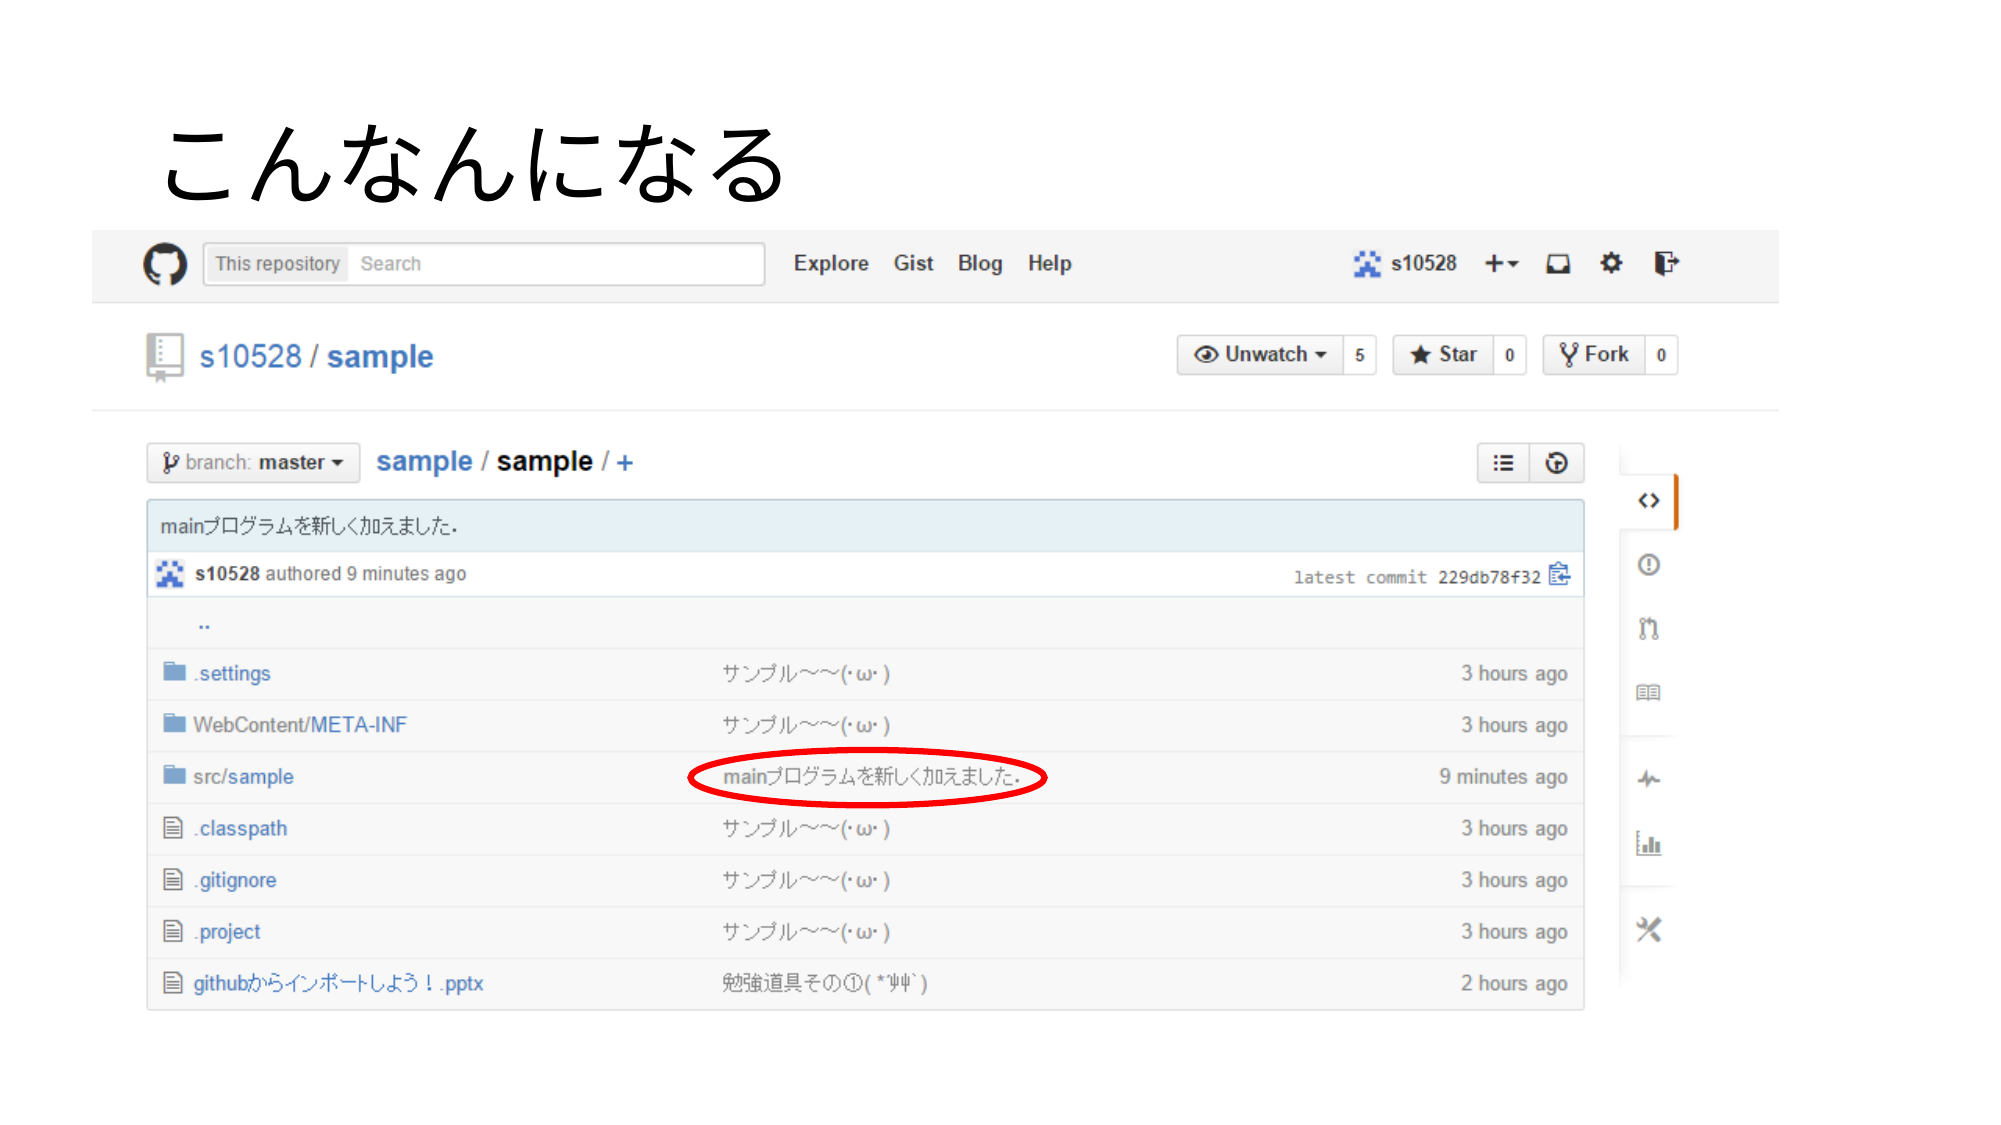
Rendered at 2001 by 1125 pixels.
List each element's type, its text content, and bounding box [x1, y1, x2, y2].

picture [92, 230, 1779, 1083]
title こんなんになる [137, 59, 1863, 278]
